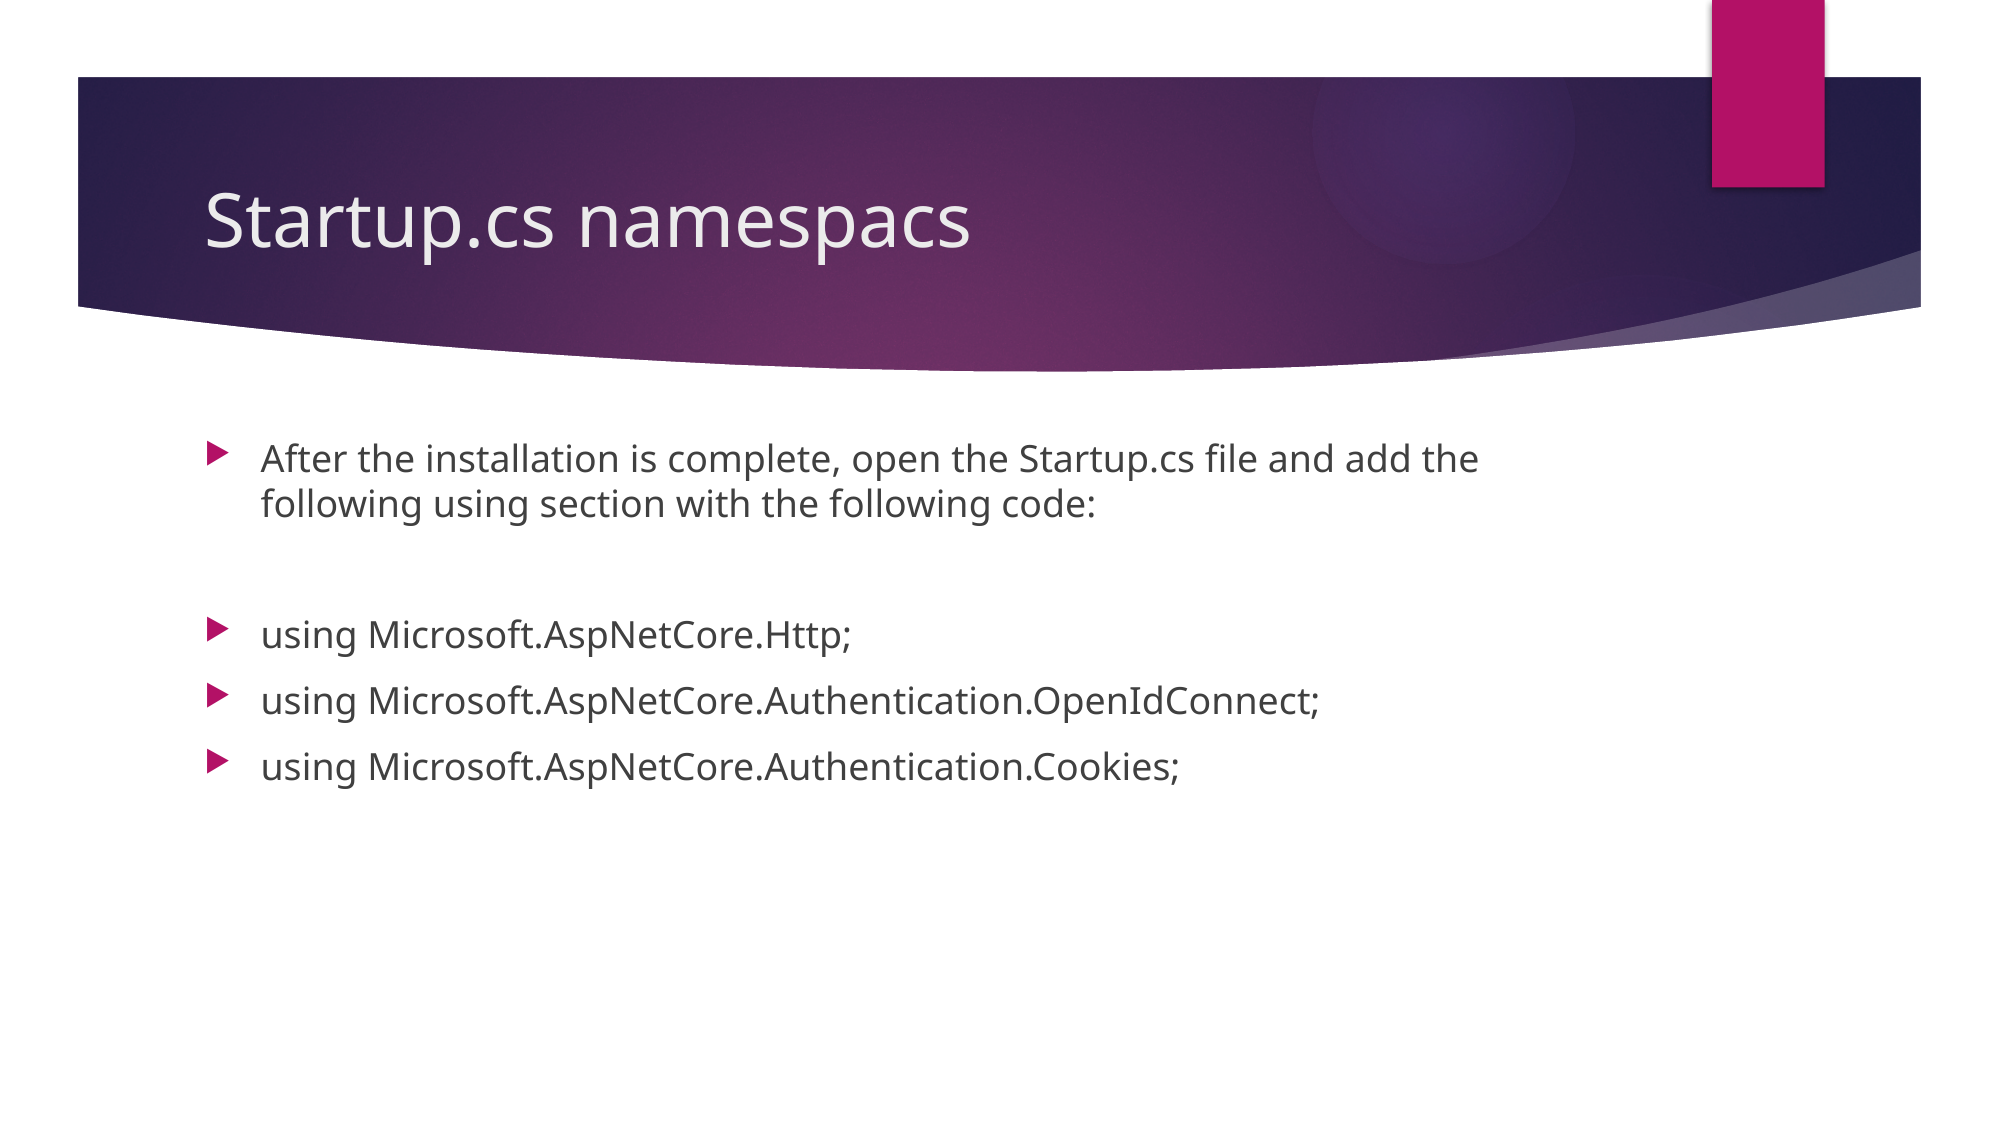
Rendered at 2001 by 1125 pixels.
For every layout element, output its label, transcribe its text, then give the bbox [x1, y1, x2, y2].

title Startup.cs namespacs [189, 159, 1627, 276]
list After the installation is complete, open the Startup.cs file and add the following using section with the following code: using Microsoft.AspNetCore.Http; using Microsoft.AspNetCore.Authentication.OpenIdConnect; using Microsoft.AspNetCore.Authentication.Cookies; [189, 427, 1638, 988]
